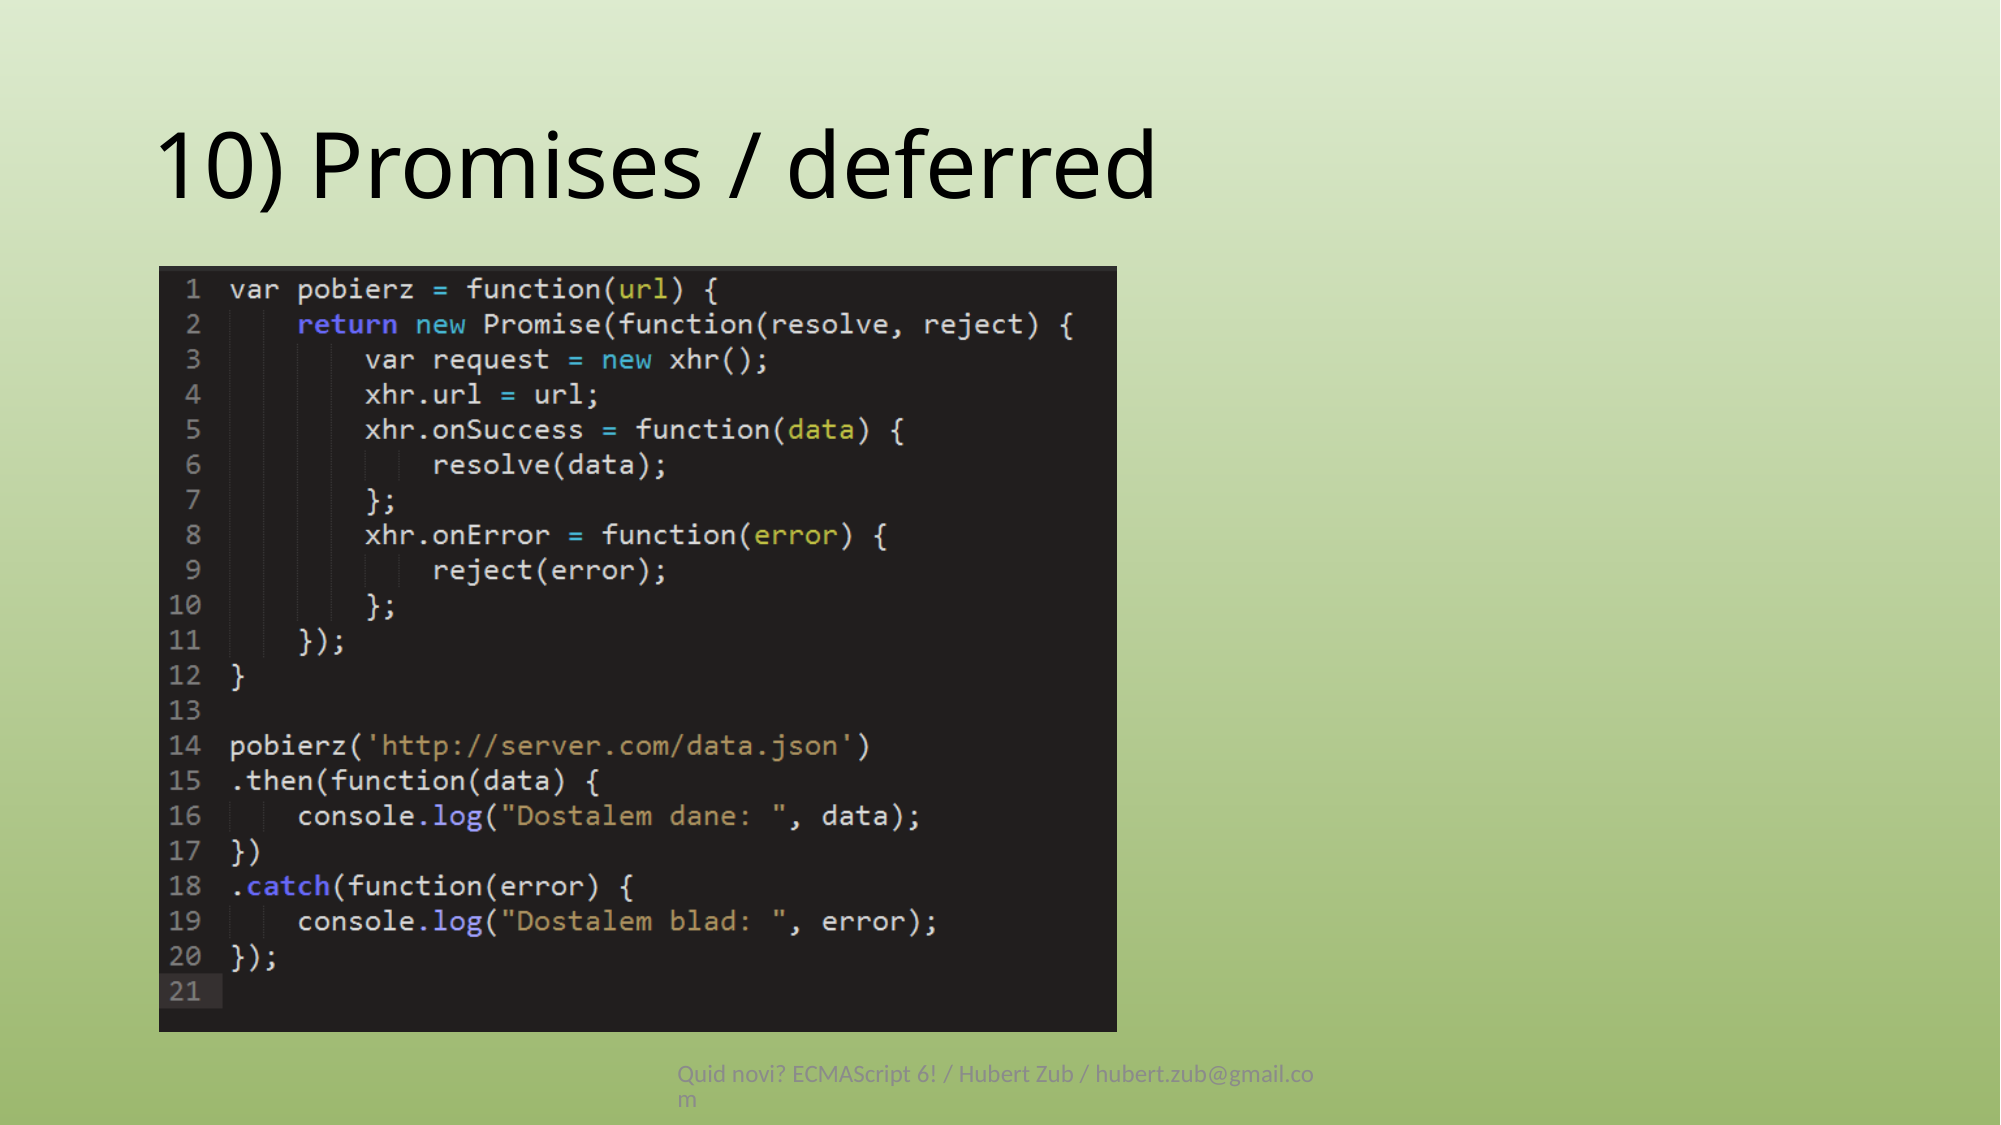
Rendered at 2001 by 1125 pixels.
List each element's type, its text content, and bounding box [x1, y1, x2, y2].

title 10) Promises / deferred [137, 59, 1863, 278]
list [159, 266, 1117, 1032]
footer Quid novi? ECMAScript 6! / Hubert Zub / hubert.zub@gmail.com [662, 1042, 1338, 1103]
